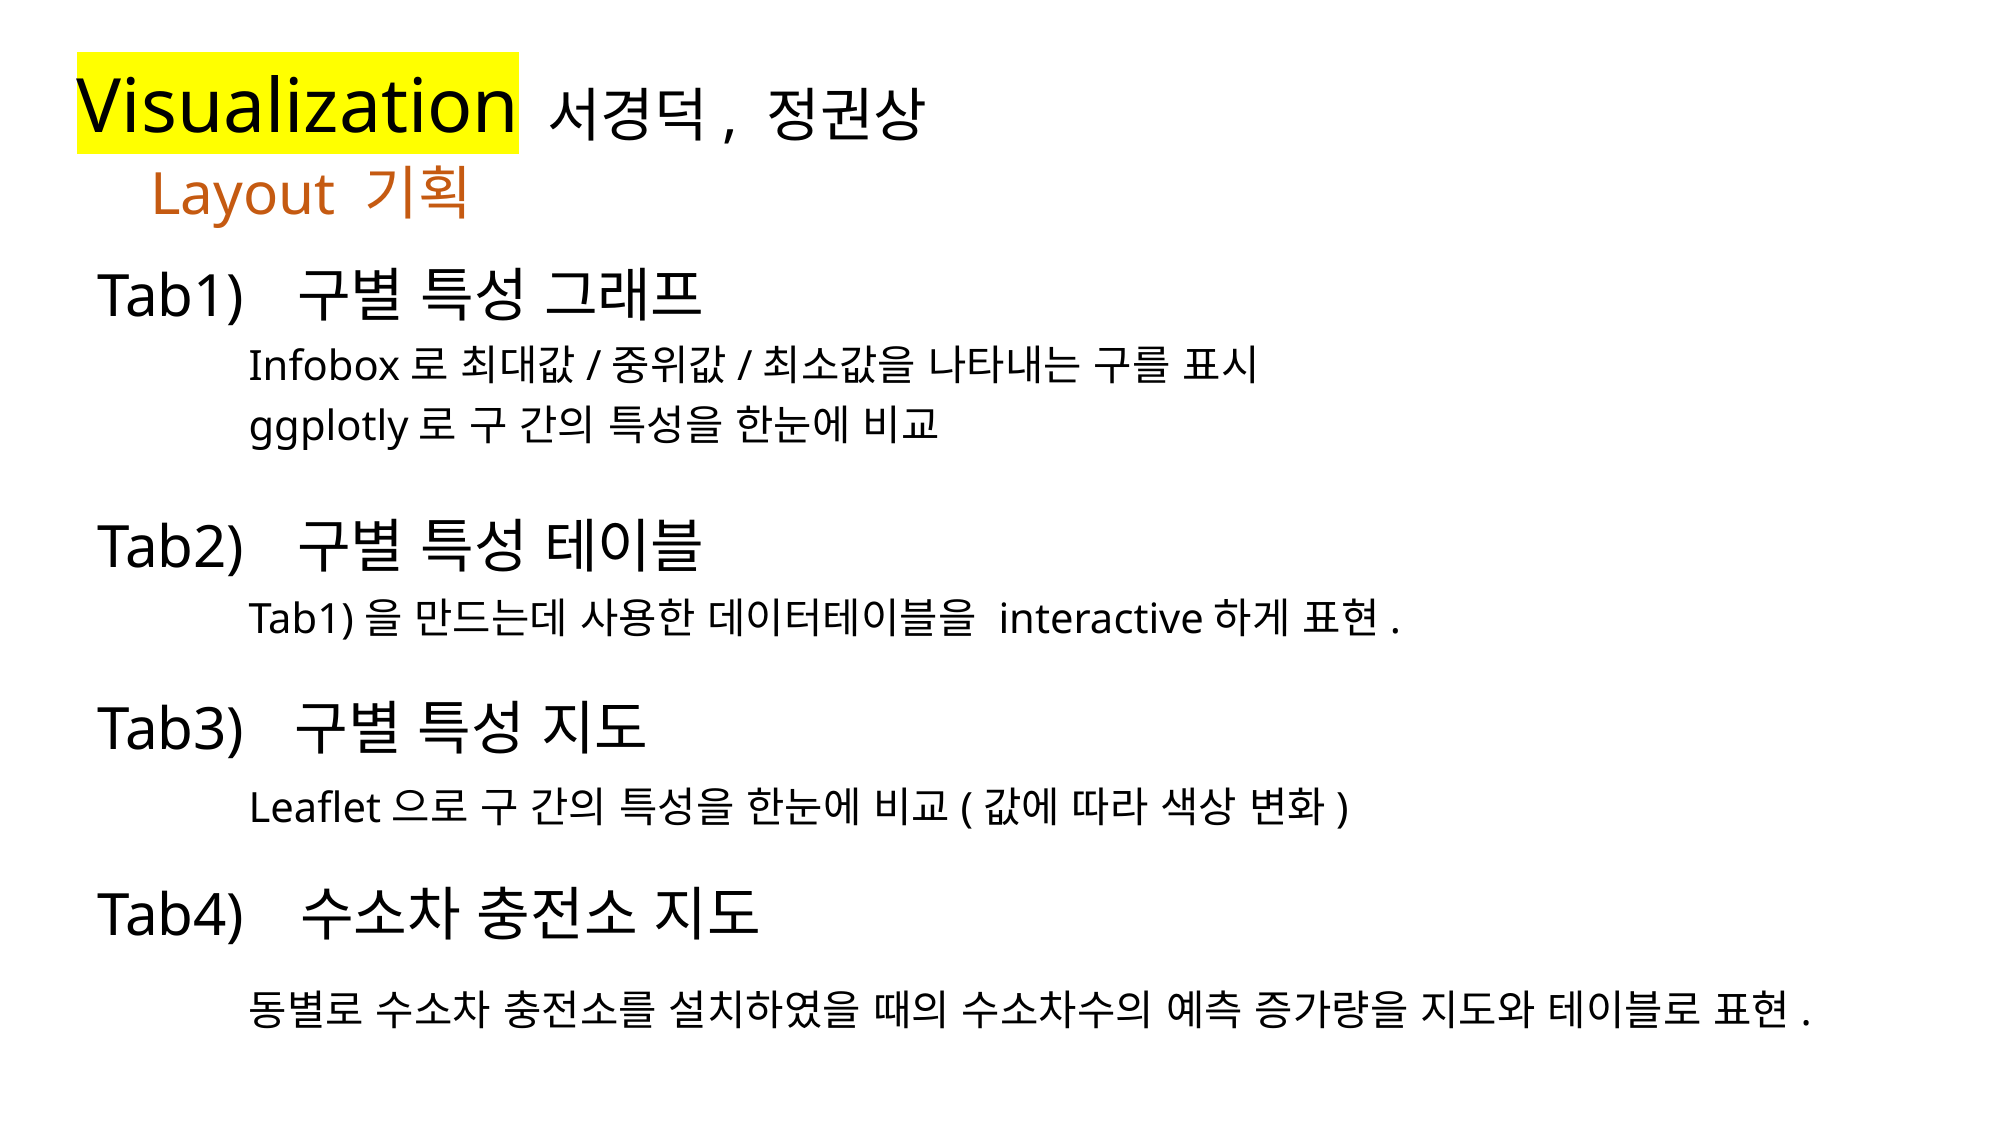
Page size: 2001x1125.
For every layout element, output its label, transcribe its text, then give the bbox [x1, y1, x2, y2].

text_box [0, 501, 744, 588]
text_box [0, 251, 744, 337]
text_box Leaflet으로 구 간의 특성을 한눈에 비교(값에 따라 색상 변화) [233, 773, 1471, 839]
text_box Infobox로 최대값/중위값/최소값을 나타내는 구를 표시 [233, 331, 1471, 391]
text_box 서경덕, 정권상 [474, 70, 1000, 156]
text_box 동별로 수소차 충전소를 설치하였을 때의 수소차수의 예측 증가량을 지도와 테이블로 표현. [233, 976, 2000, 1041]
text_box Layout 기획 [48, 148, 574, 234]
text_box Tab1)을 만드는데 사용한 데이터테이블을 interactive하게 표현. [233, 584, 1471, 650]
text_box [0, 869, 803, 956]
text_box Visualization [8, 49, 534, 155]
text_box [0, 683, 685, 770]
text_box ggplotly로 구 간의 특성을 한눈에 비교 [233, 391, 1471, 456]
